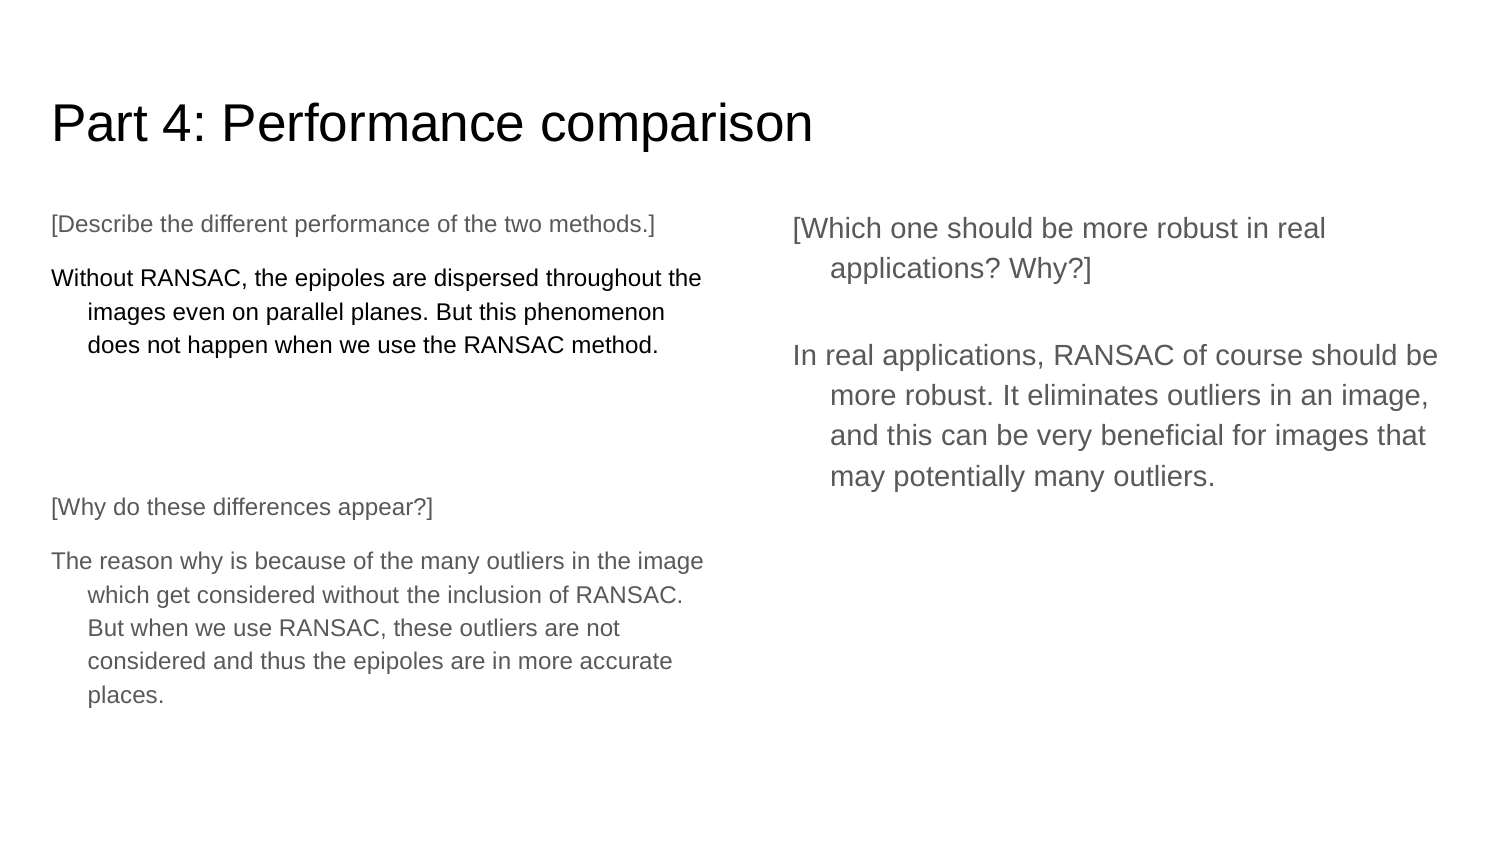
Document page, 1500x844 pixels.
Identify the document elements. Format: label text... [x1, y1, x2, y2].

title Part 4: Performance comparison [51, 72, 1449, 167]
list [Describe the different performance of the two methods.] Without RANSAC, the epipoles are dispersed throughout the images even on parallel planes. But this phenomenon does not happen when we use the RANSAC method. [Why do these differences appear?] The reason why is because of the many outliers in the image which get considered without the inclusion of RANSAC. But when we use RANSAC, these outliers are not considered and thus the epipoles are in more accurate places. [51, 189, 708, 750]
list [Which one should be more robust in real applications? Why?] In real applications, RANSAC of course should be more robust. It eliminates outliers in an image, and this can be very beneficial for images that may potentially many outliers. [792, 189, 1449, 750]
